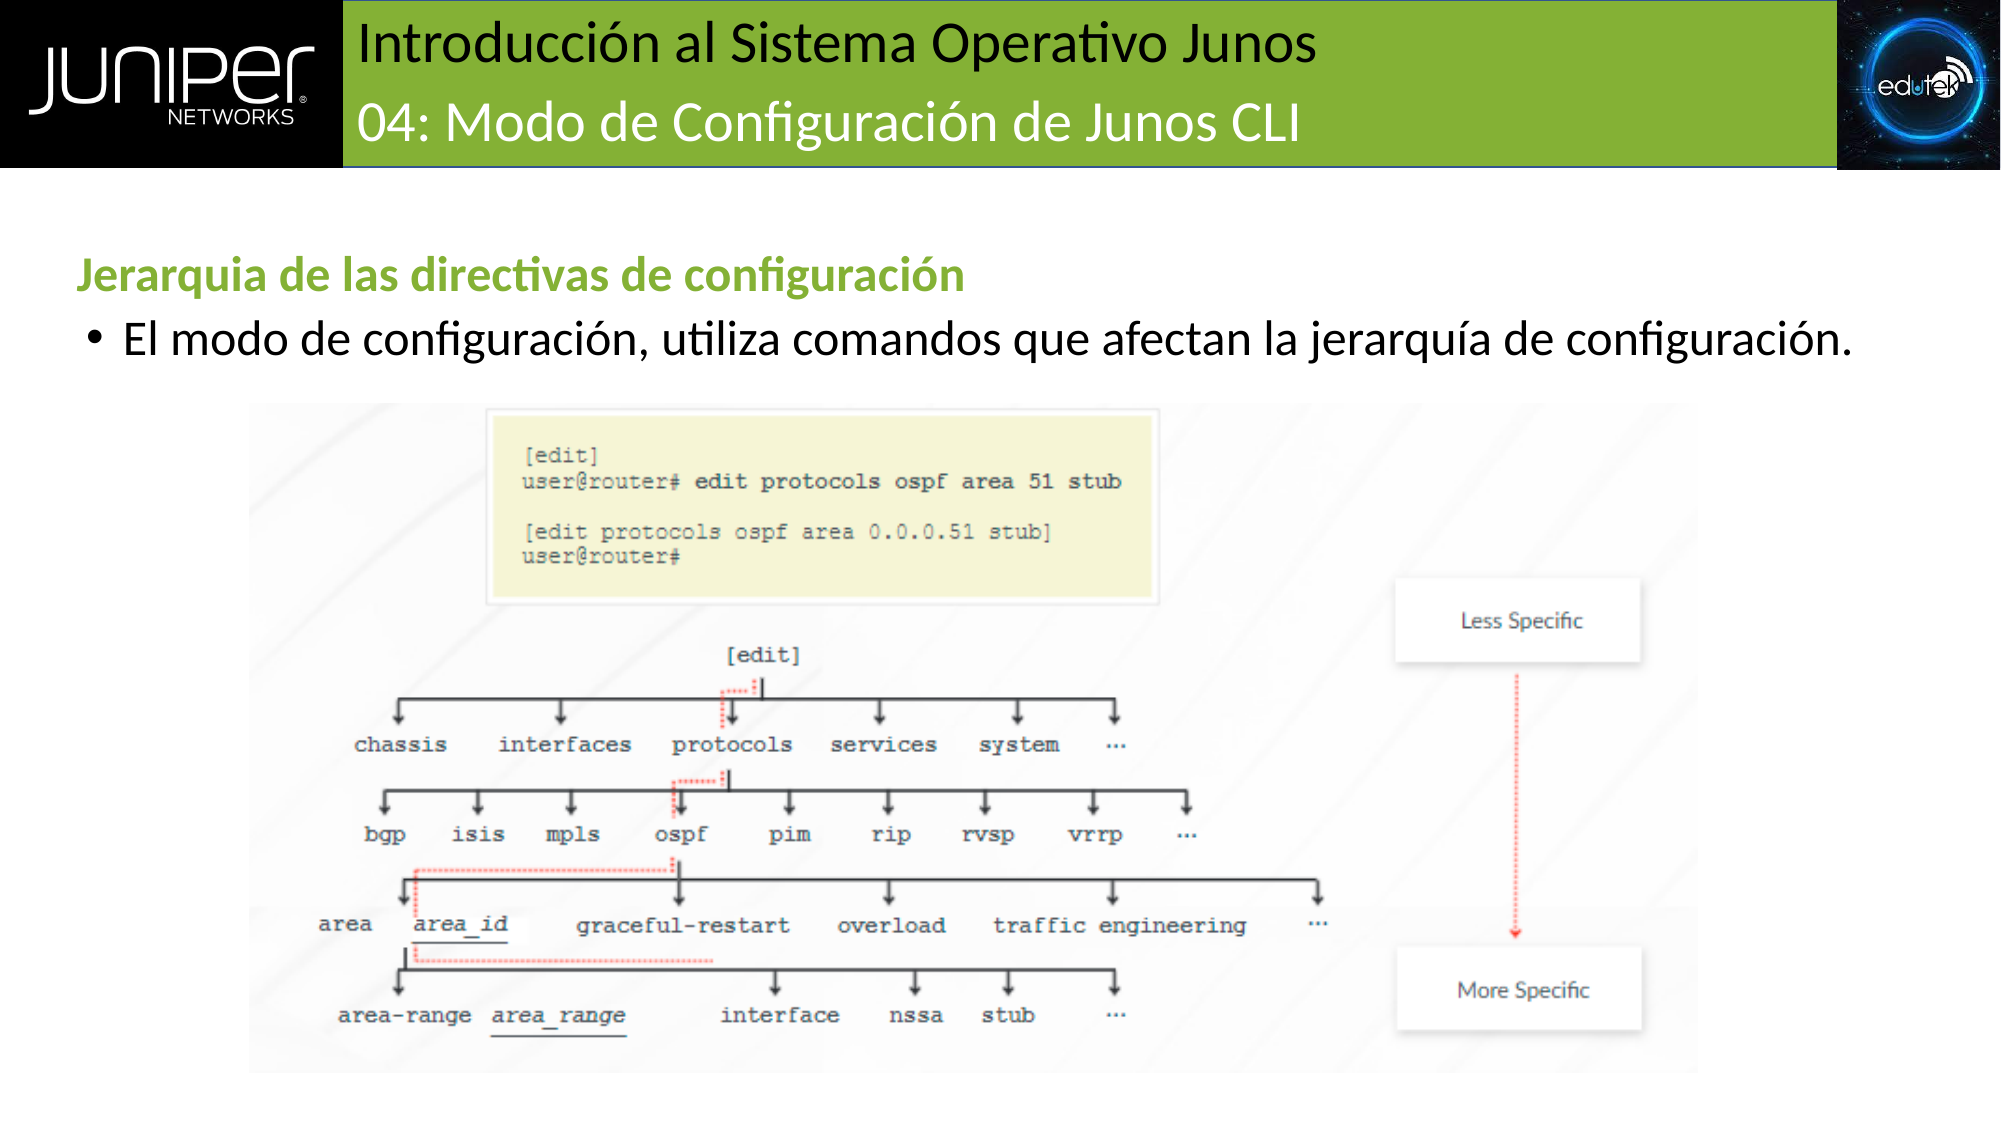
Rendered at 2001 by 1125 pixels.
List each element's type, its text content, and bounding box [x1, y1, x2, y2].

picture [0, 0, 343, 168]
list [249, 403, 1698, 1073]
list Jerarquia de las directivas de configuración El modo de configuración, utiliza comandos que afectan la jerarquía de configuración. [61, 240, 1923, 701]
picture [1837, 0, 2001, 170]
list 04: Modo de Configuración de Junos CLI [342, 83, 1606, 168]
title Introducción al Sistema Operativo Junos [342, 3, 2000, 84]
